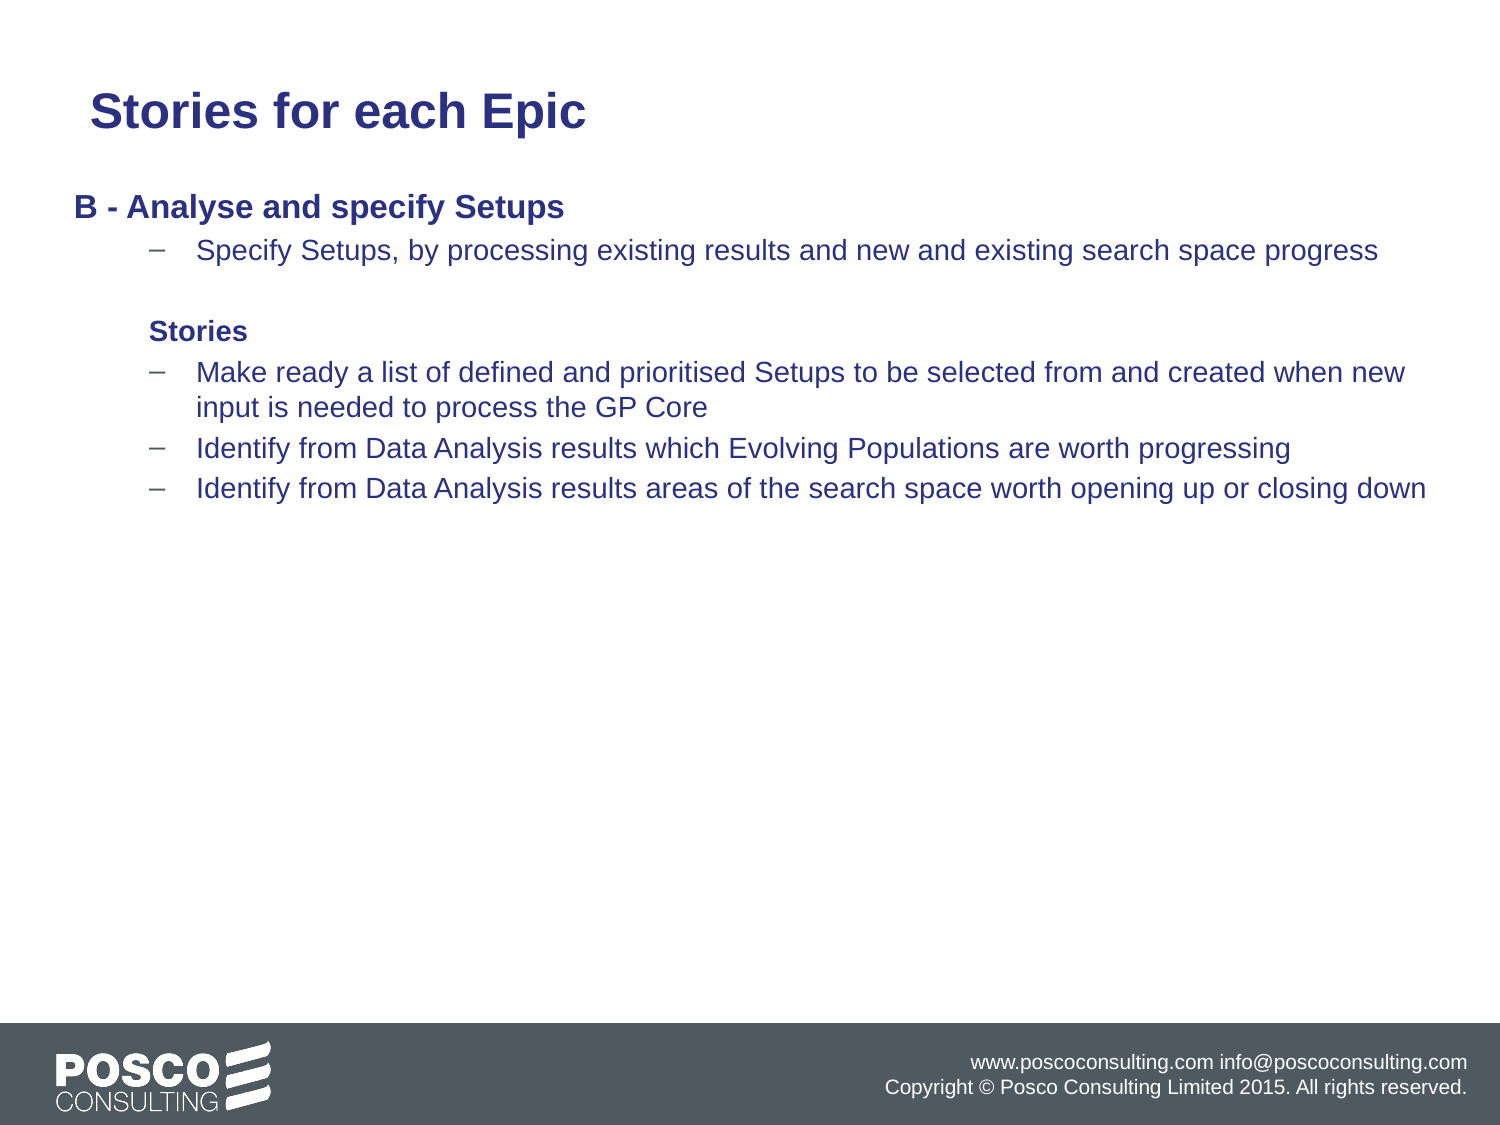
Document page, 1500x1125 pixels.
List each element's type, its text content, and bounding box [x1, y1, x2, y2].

picture [53, 1038, 274, 1113]
text_box B - Analyse and specify Setups Specify Setups, by processing existing results and new and existing search space progress Stories Make ready a list of defined and prioritised Setups to be selected from and created when new input is needed to process the GP Core Identify from Data Analysis results which Evolving Populations are worth progressing Identify from Data Analysis results areas of the search space worth opening up or closing down [59, 177, 1460, 922]
text_box Stories for each Epic [75, 45, 1425, 173]
